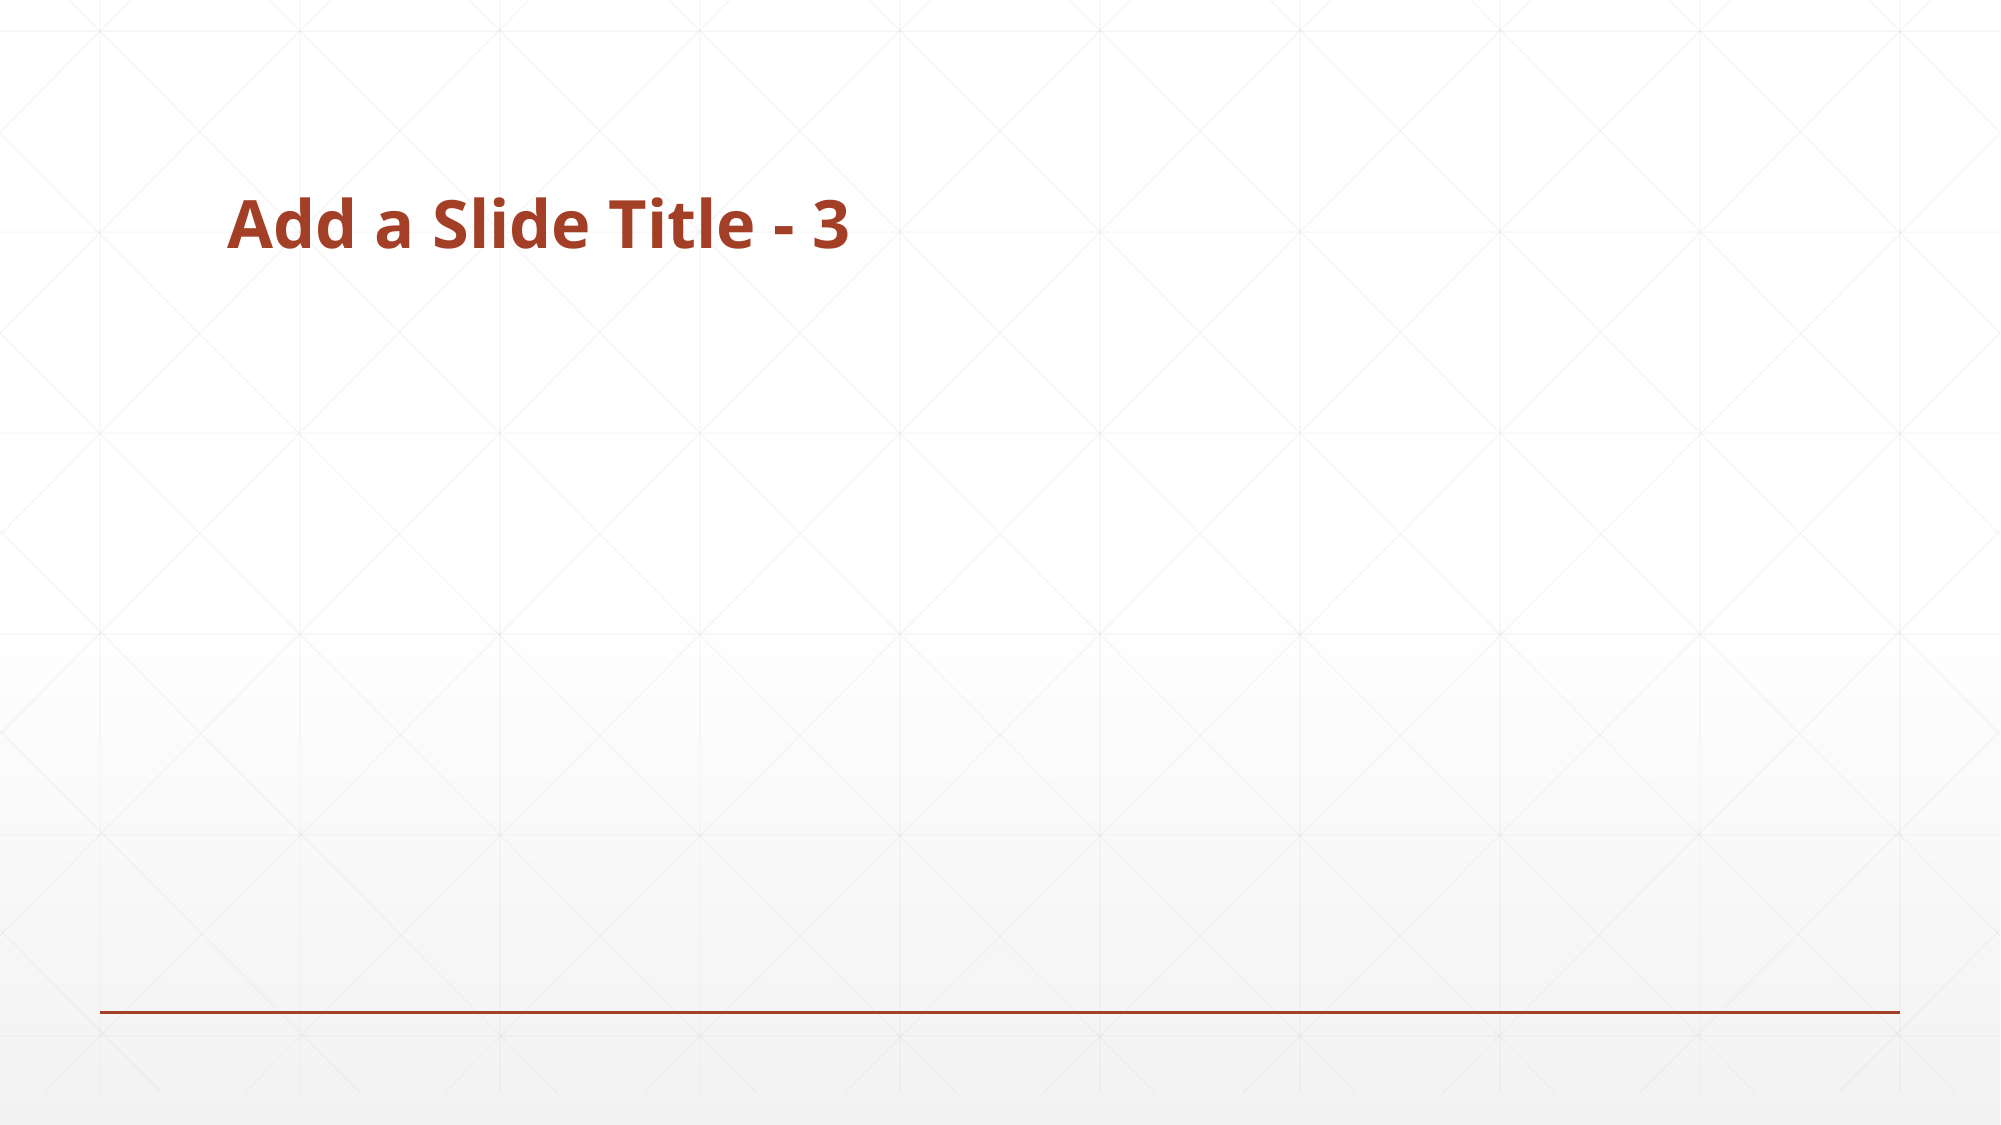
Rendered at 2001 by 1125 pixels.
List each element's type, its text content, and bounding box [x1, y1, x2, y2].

title Add a Slide Title - 3 [212, 82, 1788, 271]
